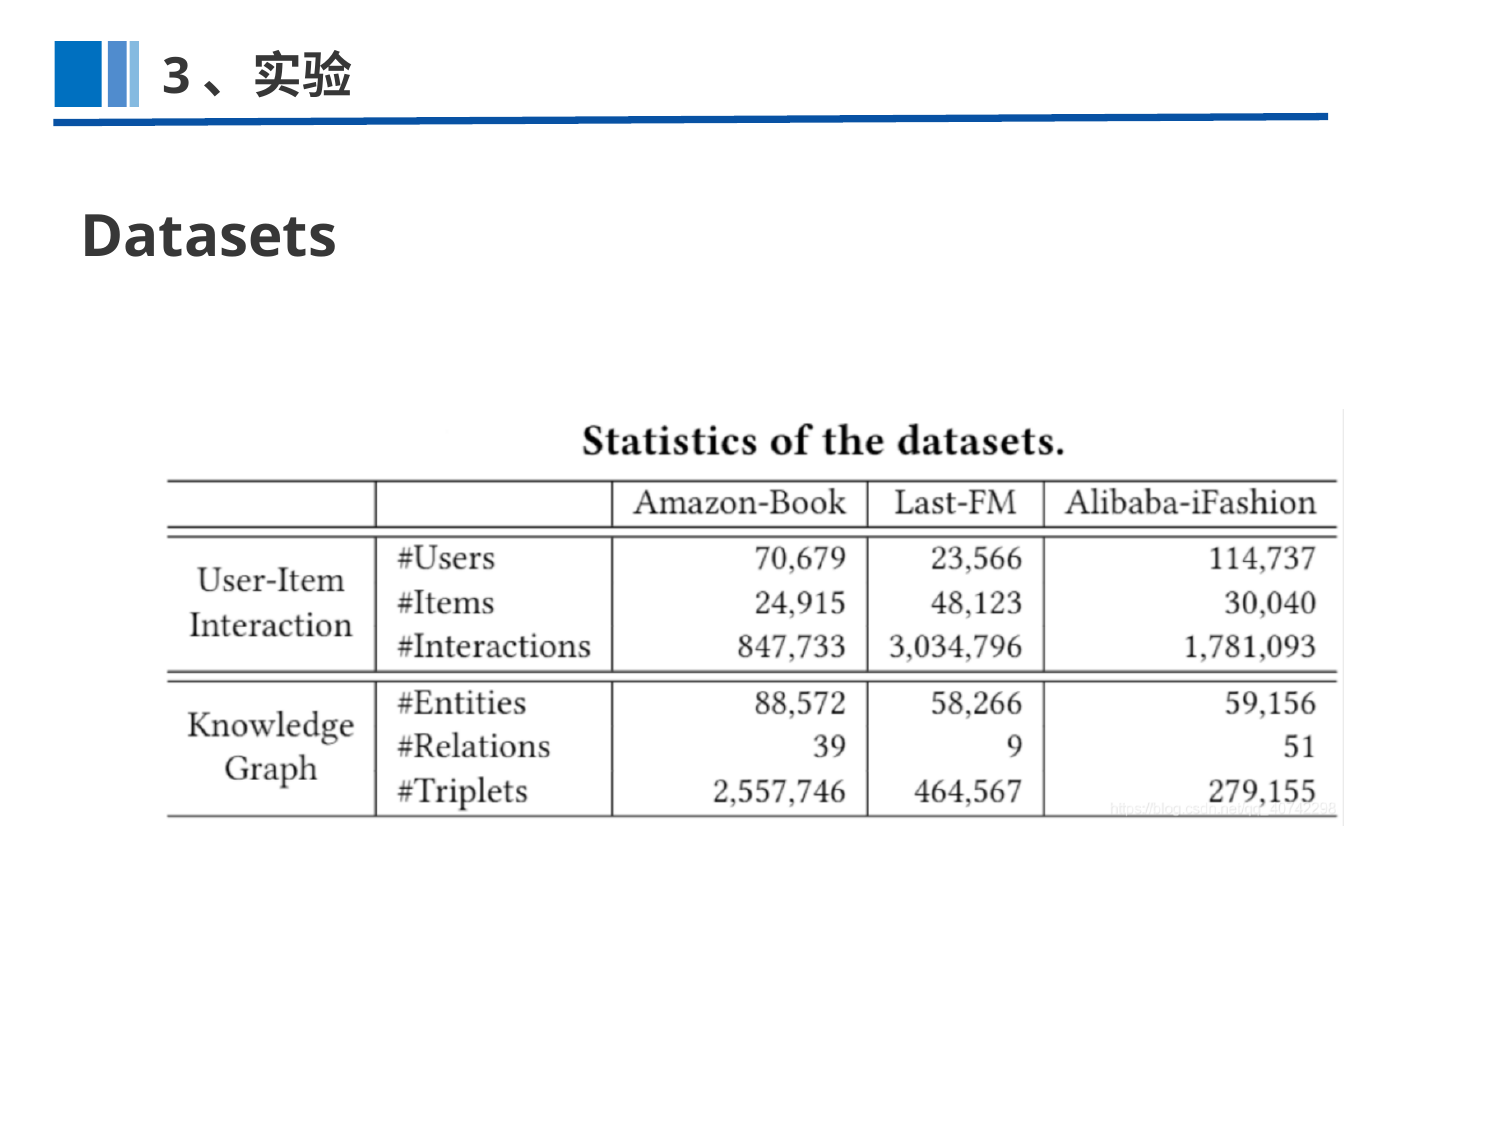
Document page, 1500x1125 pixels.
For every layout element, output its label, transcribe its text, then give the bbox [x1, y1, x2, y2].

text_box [53, 116, 1329, 123]
text_box [129, 41, 139, 107]
text_box [54, 41, 102, 107]
text_box 3、实验 [147, 35, 652, 111]
text_box [107, 41, 127, 107]
picture [141, 395, 1359, 840]
text_box Datasets [53, 176, 956, 276]
